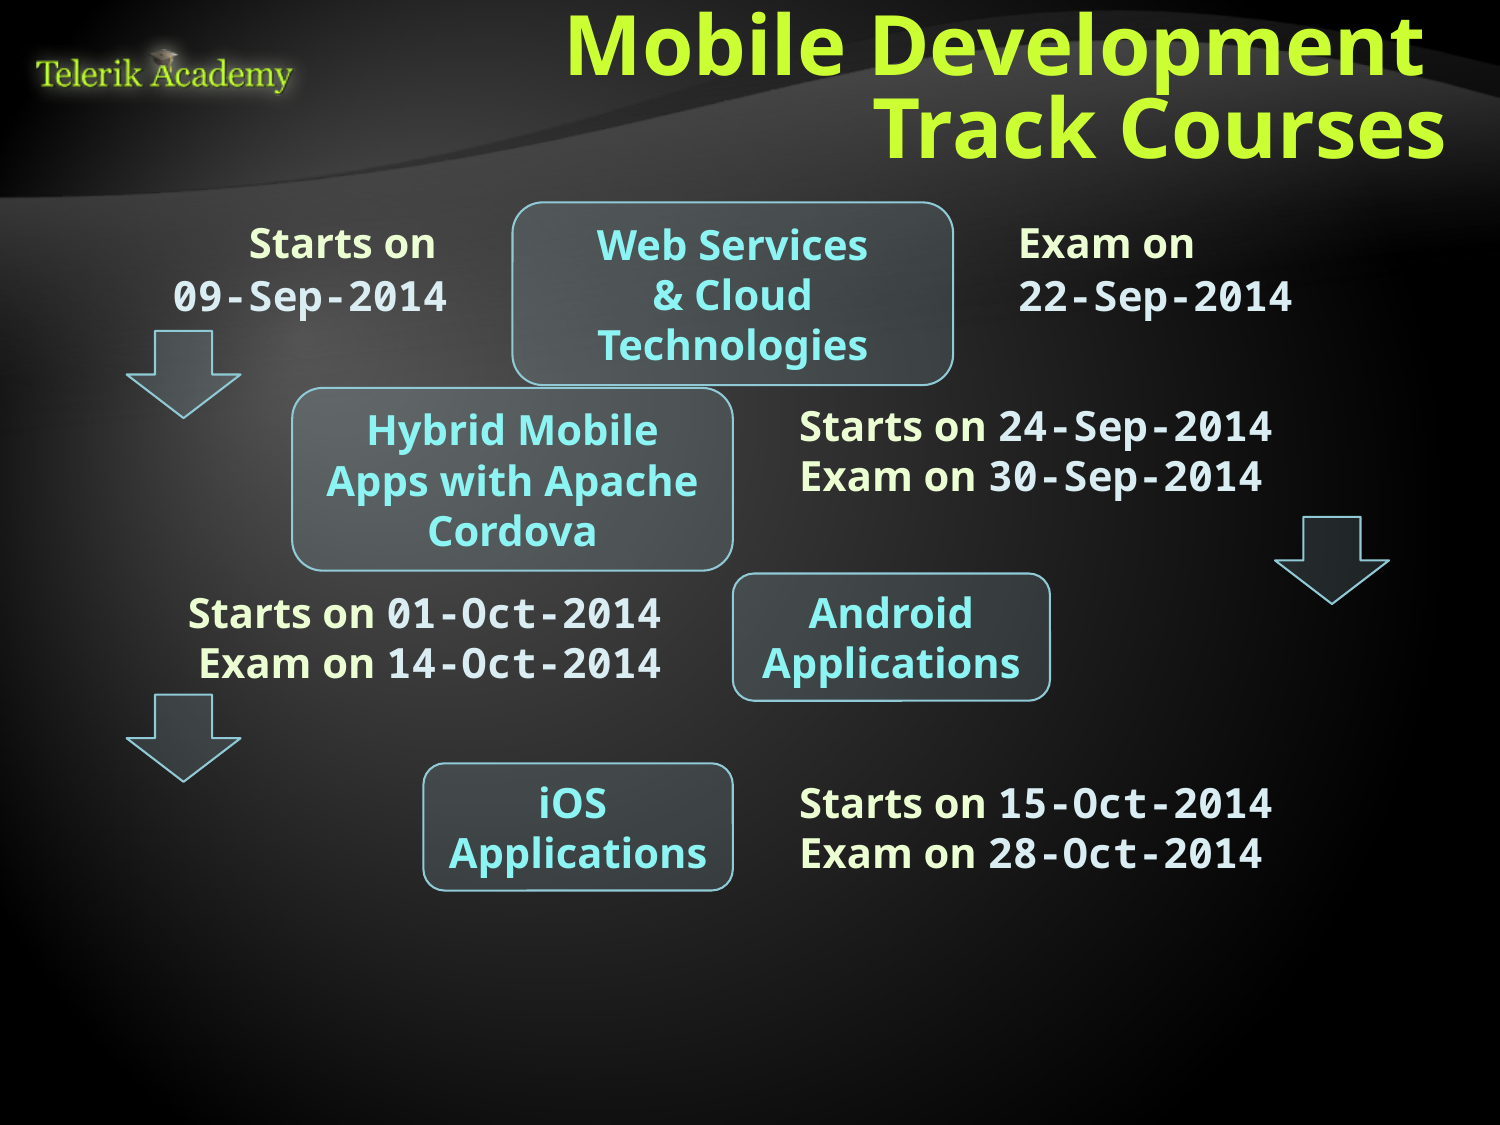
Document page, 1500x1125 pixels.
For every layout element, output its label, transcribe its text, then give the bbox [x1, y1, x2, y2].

text_box Hybrid Mobile Apps with Apache Cordova [463, 387, 733, 571]
text_box Android Applications [732, 573, 1051, 701]
text_box Starts on 15-Oct-2014 Exam on 28-Oct-2014 [784, 769, 1407, 885]
text_box Starts on 24-Sep-2014 Exam on 30-Sep-2014 [784, 392, 1407, 508]
picture [0, 0, 1500, 1125]
text_box iOS Applications [423, 763, 733, 891]
title Mobile Development Track Courses [300, 23, 1463, 161]
text_box [126, 330, 241, 419]
text_box Exam on 22-Sep-2014 [1003, 207, 1425, 327]
text_box Web Services & Cloud Technologies [512, 202, 954, 386]
text_box Starts on 01-Oct-2014 Exam on 14-Oct-2014 [54, 579, 677, 694]
list Starts on 09-Sep-2014 [40, 206, 463, 860]
text_box [126, 694, 241, 782]
text_box [1275, 516, 1390, 605]
